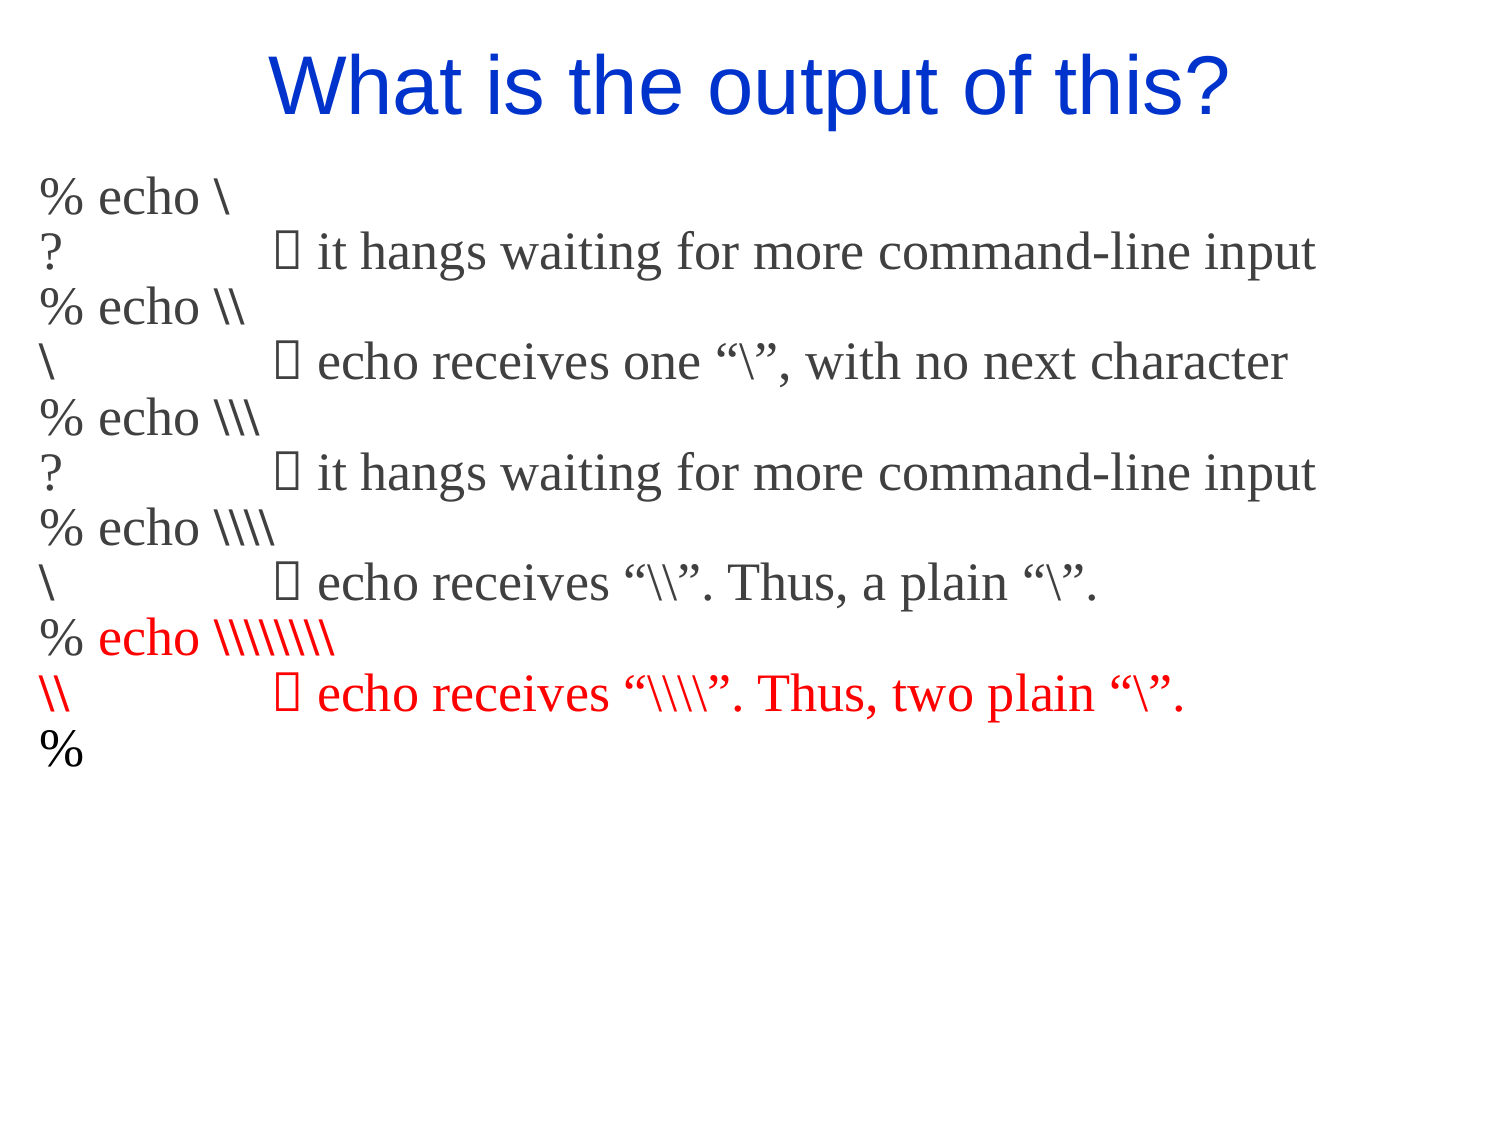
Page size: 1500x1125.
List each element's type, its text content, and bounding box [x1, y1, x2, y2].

title What is the output of this? [0, 0, 1500, 163]
list % echo \ ?  it hangs waiting for more command-line input % echo \\ \  echo receives one “\”, with no next character % echo \\\ ?  it hangs waiting for more command-line input % echo \\\\ \  echo receives “\\”. Thus, a plain “\”. % echo \\\\\\\\ \\  echo receives “\\\\”. Thus, two plain “\”. % echo \\\\\\\\\\\\\\\\ \\\\  echo receives “\\\\\\\\”. Thus, four plain “\”. % echo \\\\\\\\\\\\\\\\ | xargs echo \\  xargs receives (and passes to echo, as-is) “\\\\”. % echo '\\\\\\\\' | xargs echo \\  xargs receives (and passes to echo, as-is) “\\\\”. [24, 137, 1476, 1125]
